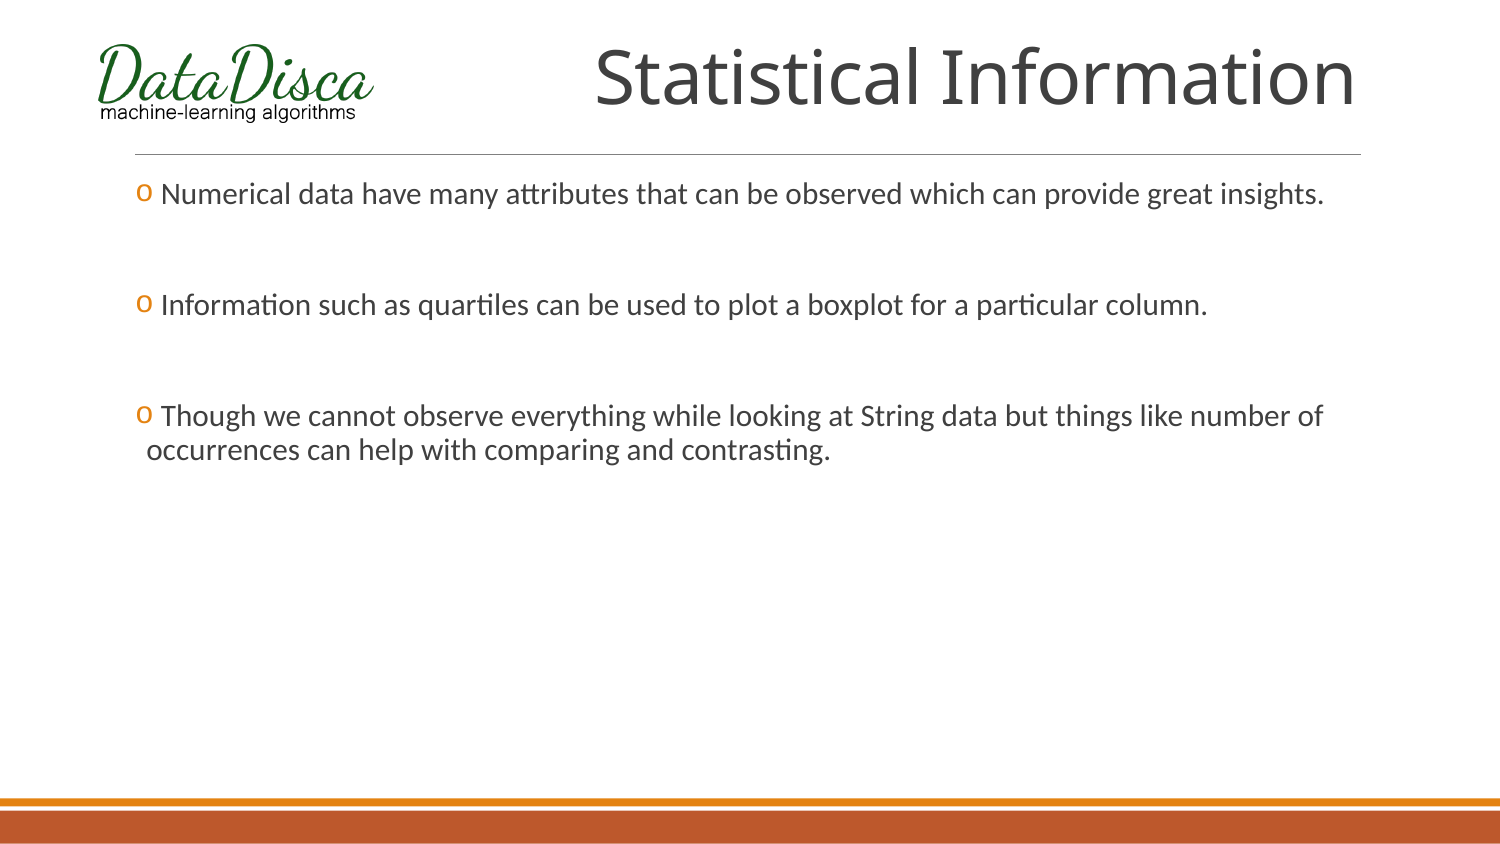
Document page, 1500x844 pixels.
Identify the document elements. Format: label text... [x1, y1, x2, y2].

list Numerical data have many attributes that can be observed which can provide great insights. Information such as quartiles can be used to plot a boxplot for a particular column. Though we cannot observe everything while looking at String data but things like number of occurrences can help with comparing and contrasting. [135, 170, 1373, 723]
picture [98, 44, 374, 123]
title Statistical Information [439, 35, 1373, 128]
